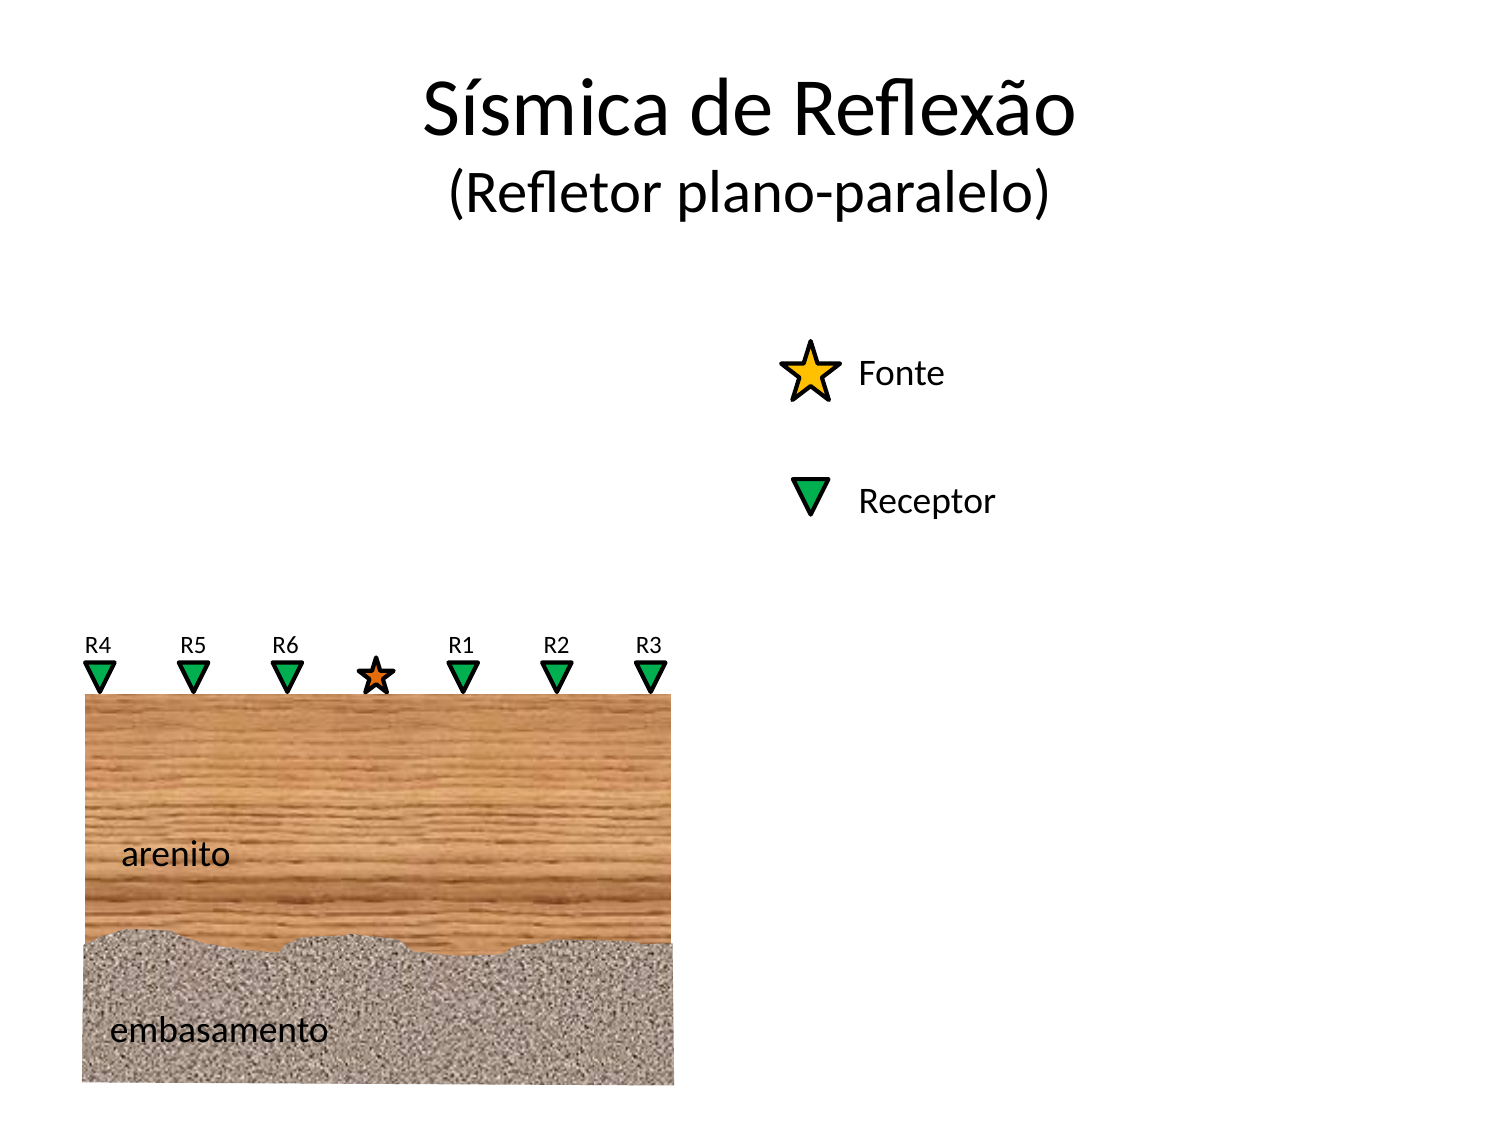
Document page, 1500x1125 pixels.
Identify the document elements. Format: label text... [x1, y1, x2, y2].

text_box Receptor [843, 468, 1021, 529]
text_box [791, 477, 831, 517]
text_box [70, 620, 680, 1086]
title Sísmica de Reflexão (Refletor plano-paralelo) [75, 45, 1425, 233]
text_box [779, 338, 843, 402]
text_box Fonte [843, 340, 998, 400]
